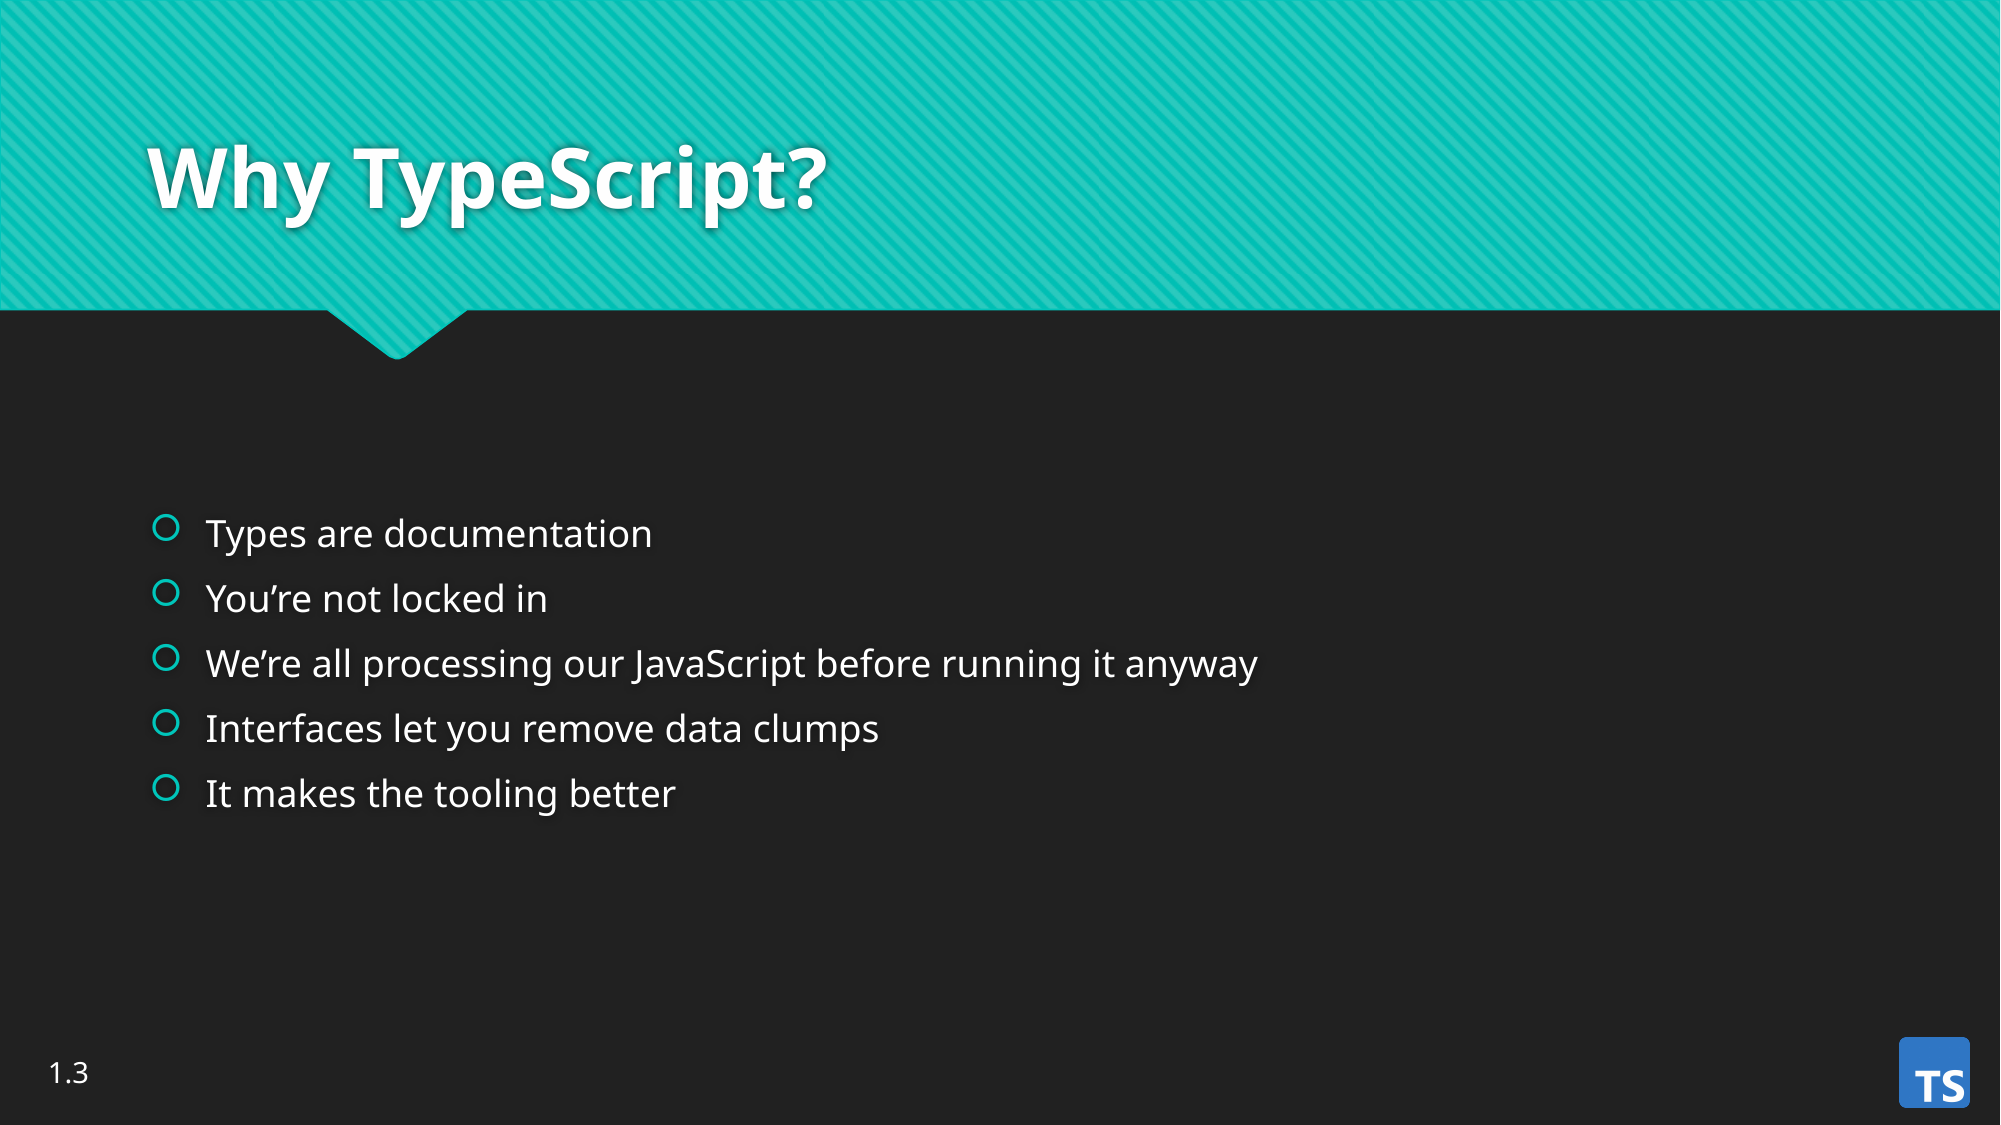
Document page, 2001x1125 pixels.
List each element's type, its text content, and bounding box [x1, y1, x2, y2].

list Types are documentation You’re not locked in We’re all processing our JavaScript before running it anyway Interfaces let you remove data clumps It makes the tooling better [134, 364, 1866, 962]
picture [1898, 1037, 1970, 1108]
text_box 1.3 [0, 1047, 138, 1098]
title Why TypeScript? [132, 73, 1868, 233]
